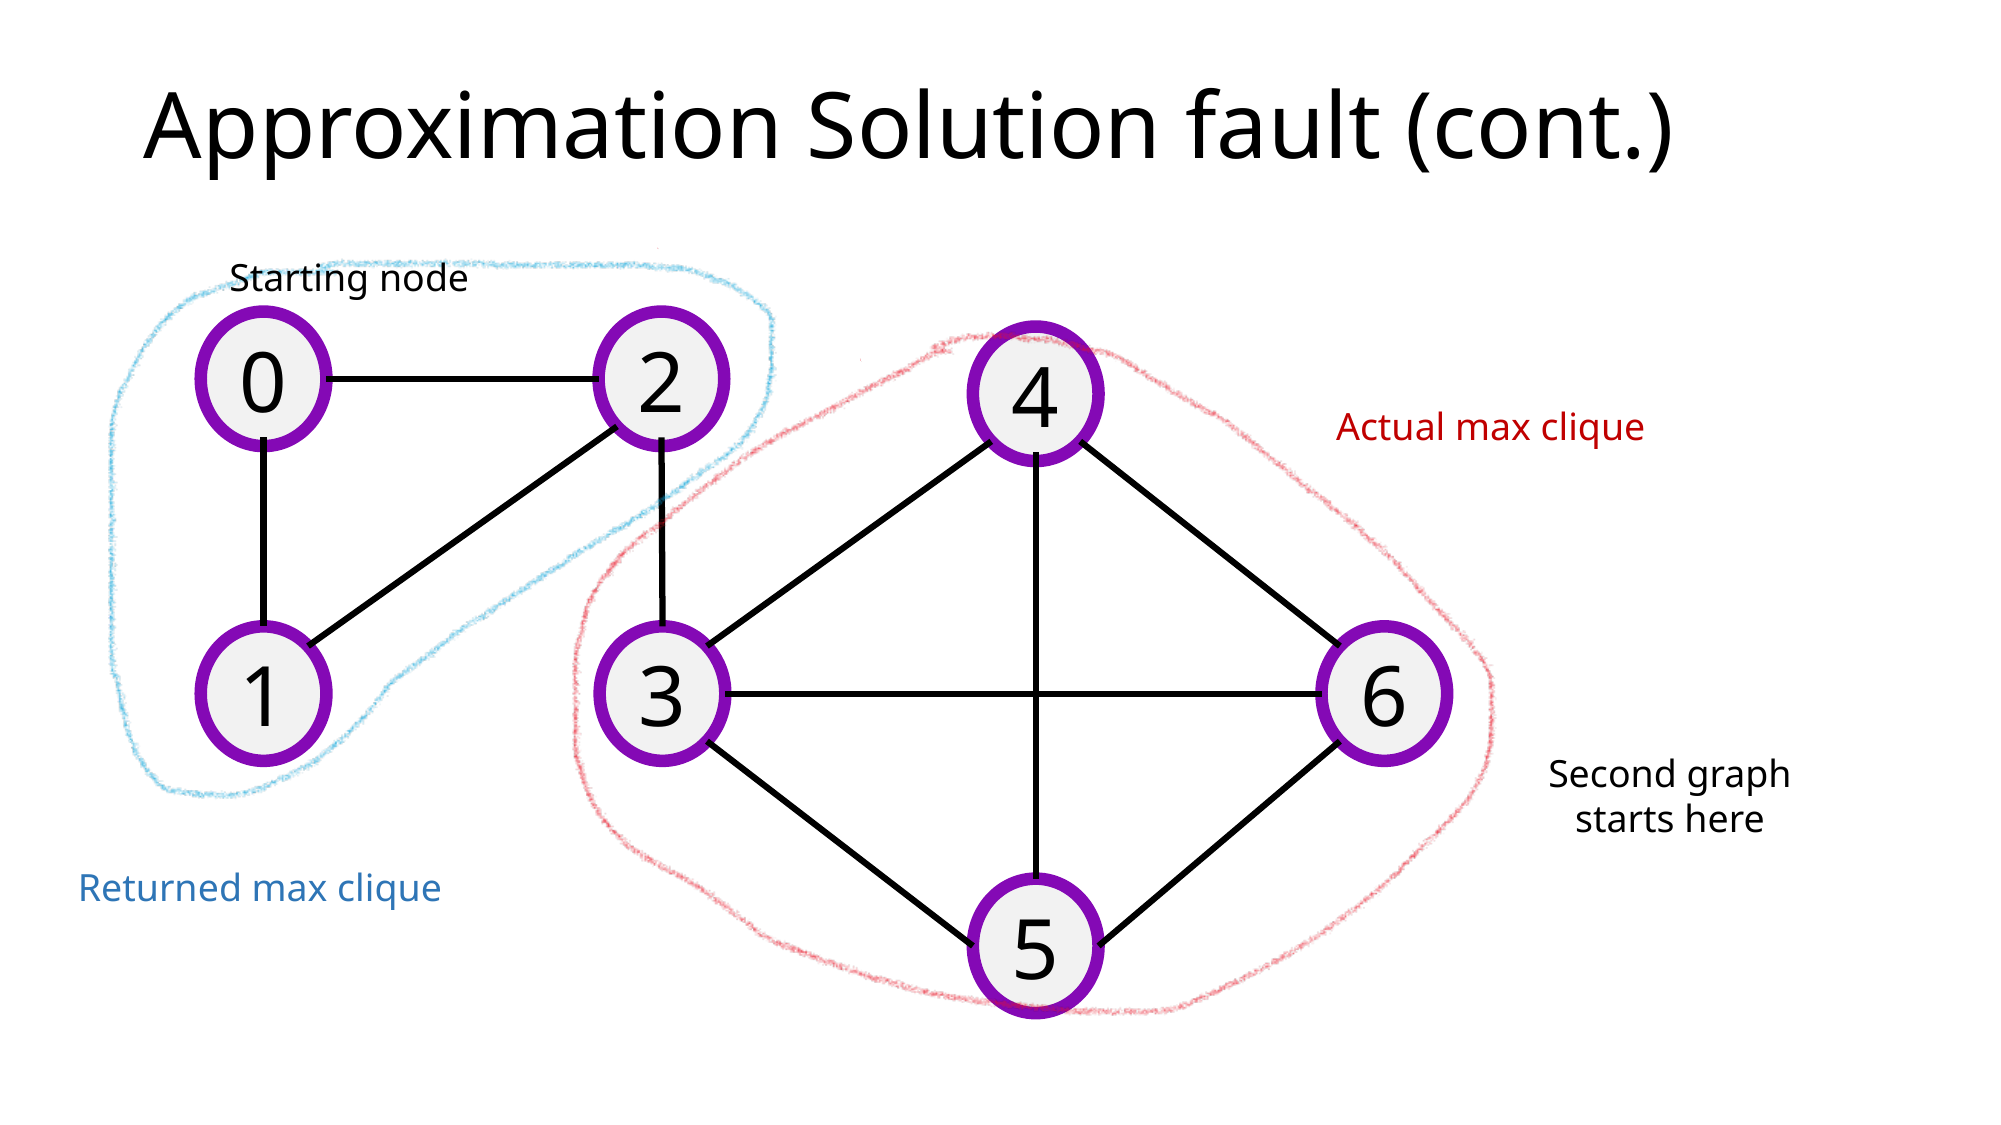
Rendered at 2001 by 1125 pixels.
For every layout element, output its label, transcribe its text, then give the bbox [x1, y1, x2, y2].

text_box Actual max clique [1300, 395, 1682, 456]
picture [98, 196, 1509, 1080]
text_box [706, 741, 973, 946]
text_box Starting node [159, 247, 540, 307]
text_box Returned max clique [60, 857, 460, 917]
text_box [1098, 741, 1340, 946]
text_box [1080, 441, 1340, 647]
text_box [706, 441, 992, 647]
title Approximation Solution fault (cont.) [128, 20, 1854, 238]
text_box Second graph starts here [1479, 742, 1861, 848]
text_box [307, 426, 618, 647]
